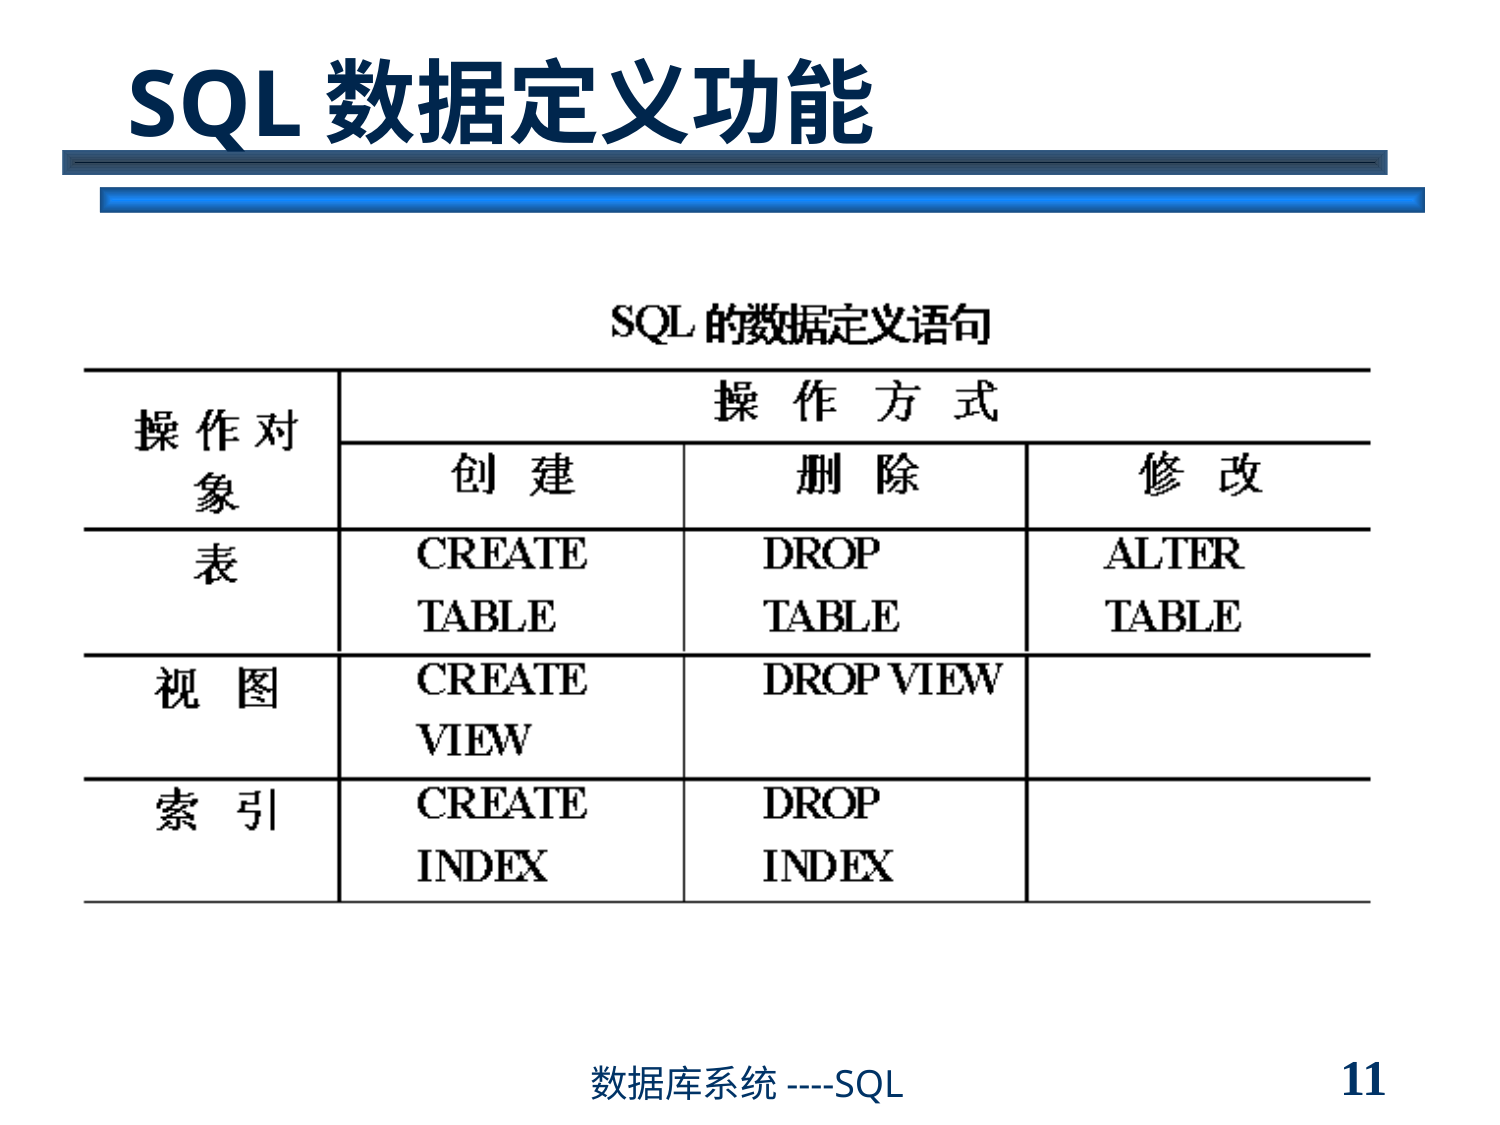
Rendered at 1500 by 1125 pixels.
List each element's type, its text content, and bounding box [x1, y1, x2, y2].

slide_number 11 [1324, 1049, 1489, 1101]
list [52, 290, 1428, 931]
title SQL数据定义功能 [112, 24, 1388, 163]
footer 数据库系统----SQL [574, 1062, 1188, 1113]
